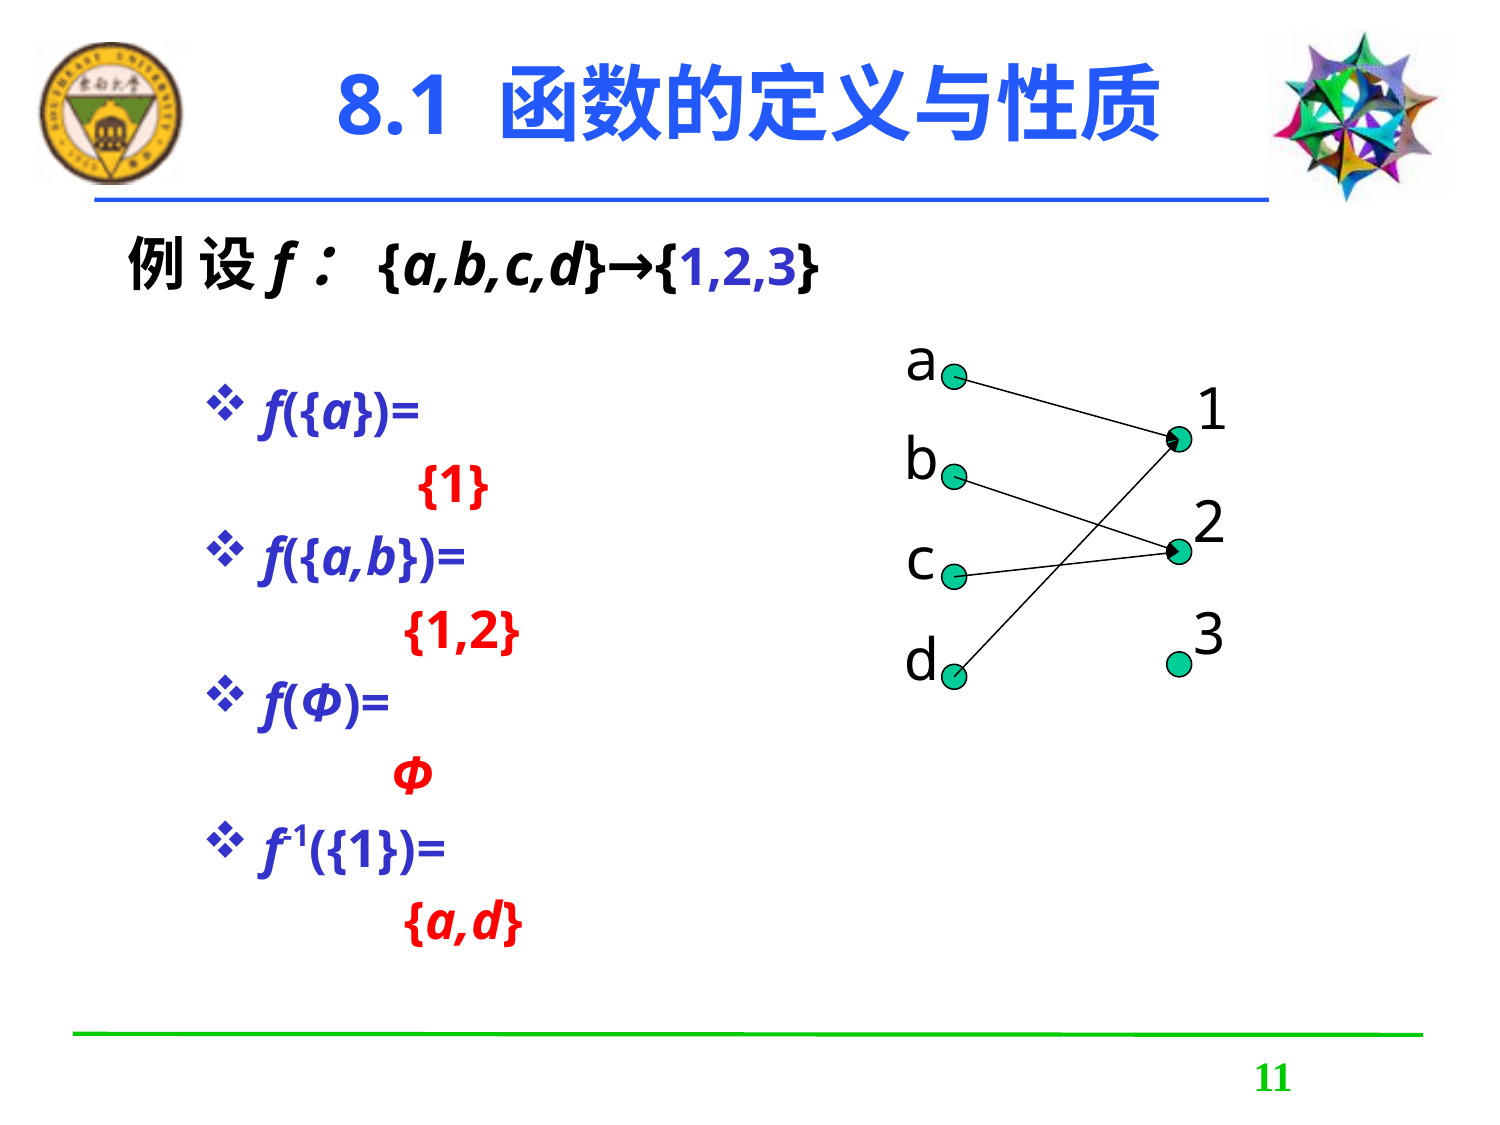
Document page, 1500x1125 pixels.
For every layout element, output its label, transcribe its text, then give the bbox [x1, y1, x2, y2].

picture [1269, 30, 1451, 202]
title 8.1 函数的定义与性质 [111, 6, 1388, 196]
list 例 设f：{a,b,c,d}→{1,2,3} f({a})= {1} f({a,b})= {1,2} f(Ф)= Ф f-1({1})= {a,d} [111, 219, 1388, 1024]
picture [29, 42, 111, 185]
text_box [891, 314, 1242, 700]
